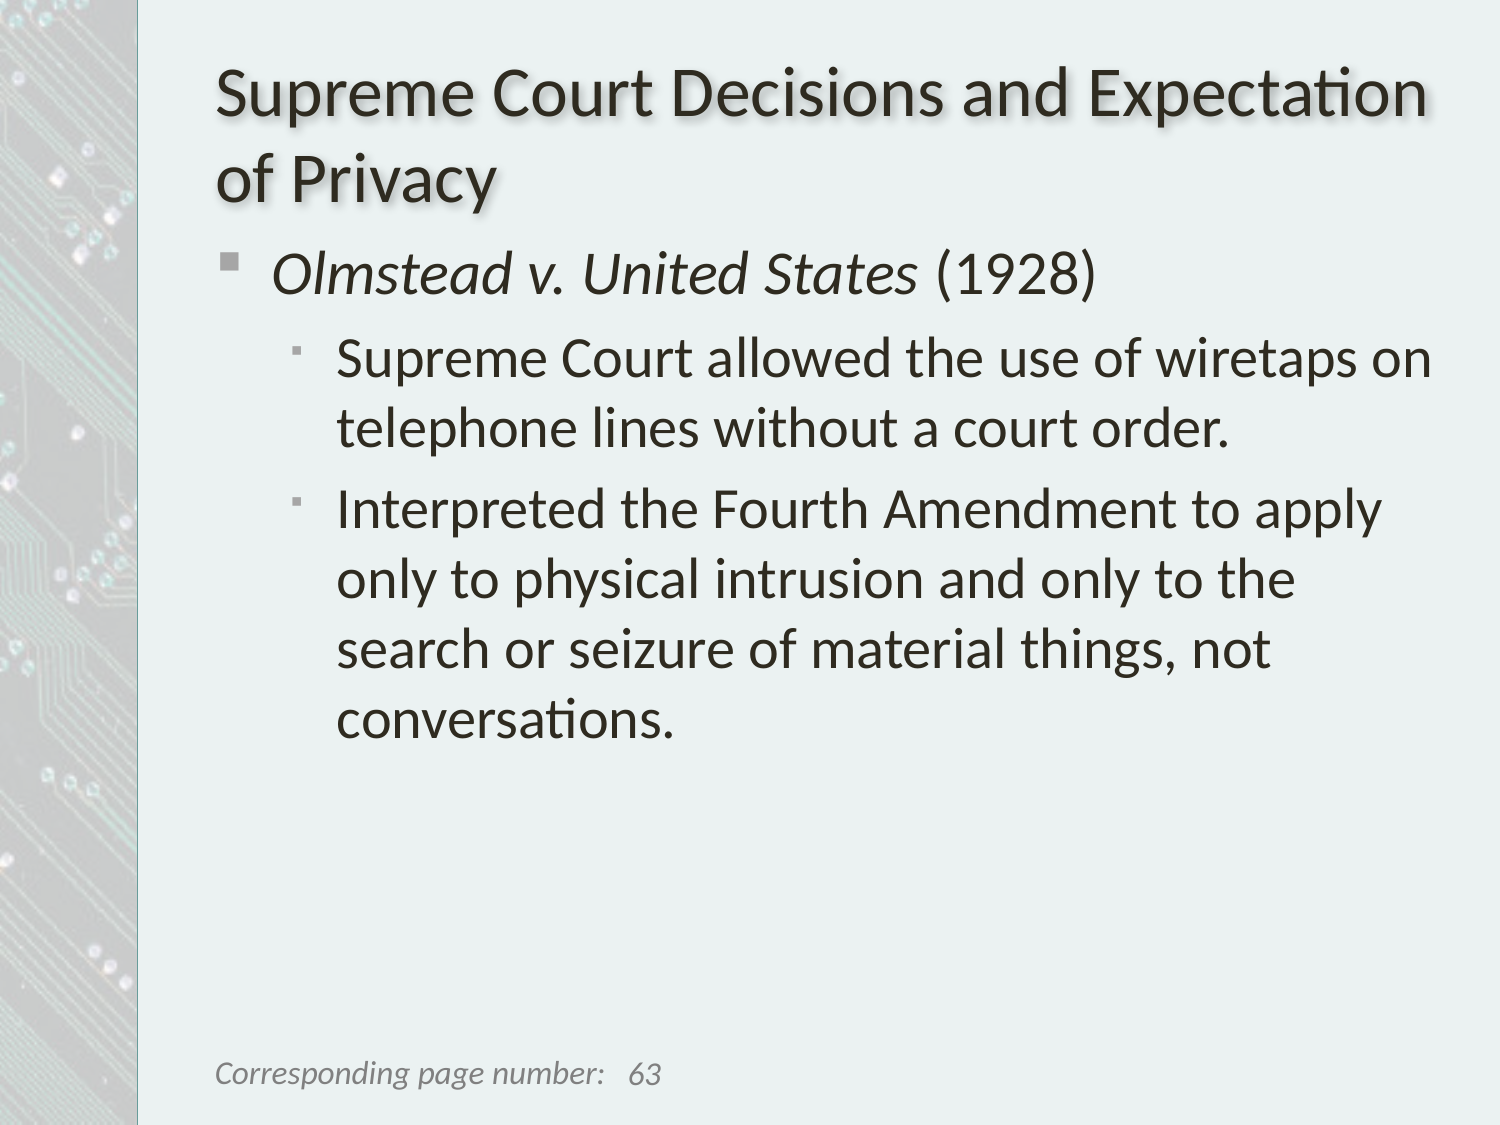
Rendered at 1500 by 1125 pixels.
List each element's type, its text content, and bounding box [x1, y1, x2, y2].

list 63 [612, 1044, 1000, 1107]
title Supreme Court Decisions and Expectation of Privacy [200, 37, 1475, 225]
list Olmstead v. United States (1928) Supreme Court allowed the use of wiretaps on telephone lines without a court order. Interpreted the Fourth Amendment to apply only to physical intrusion and only to the search or seizure of material things, not conversations. [200, 233, 1450, 1025]
